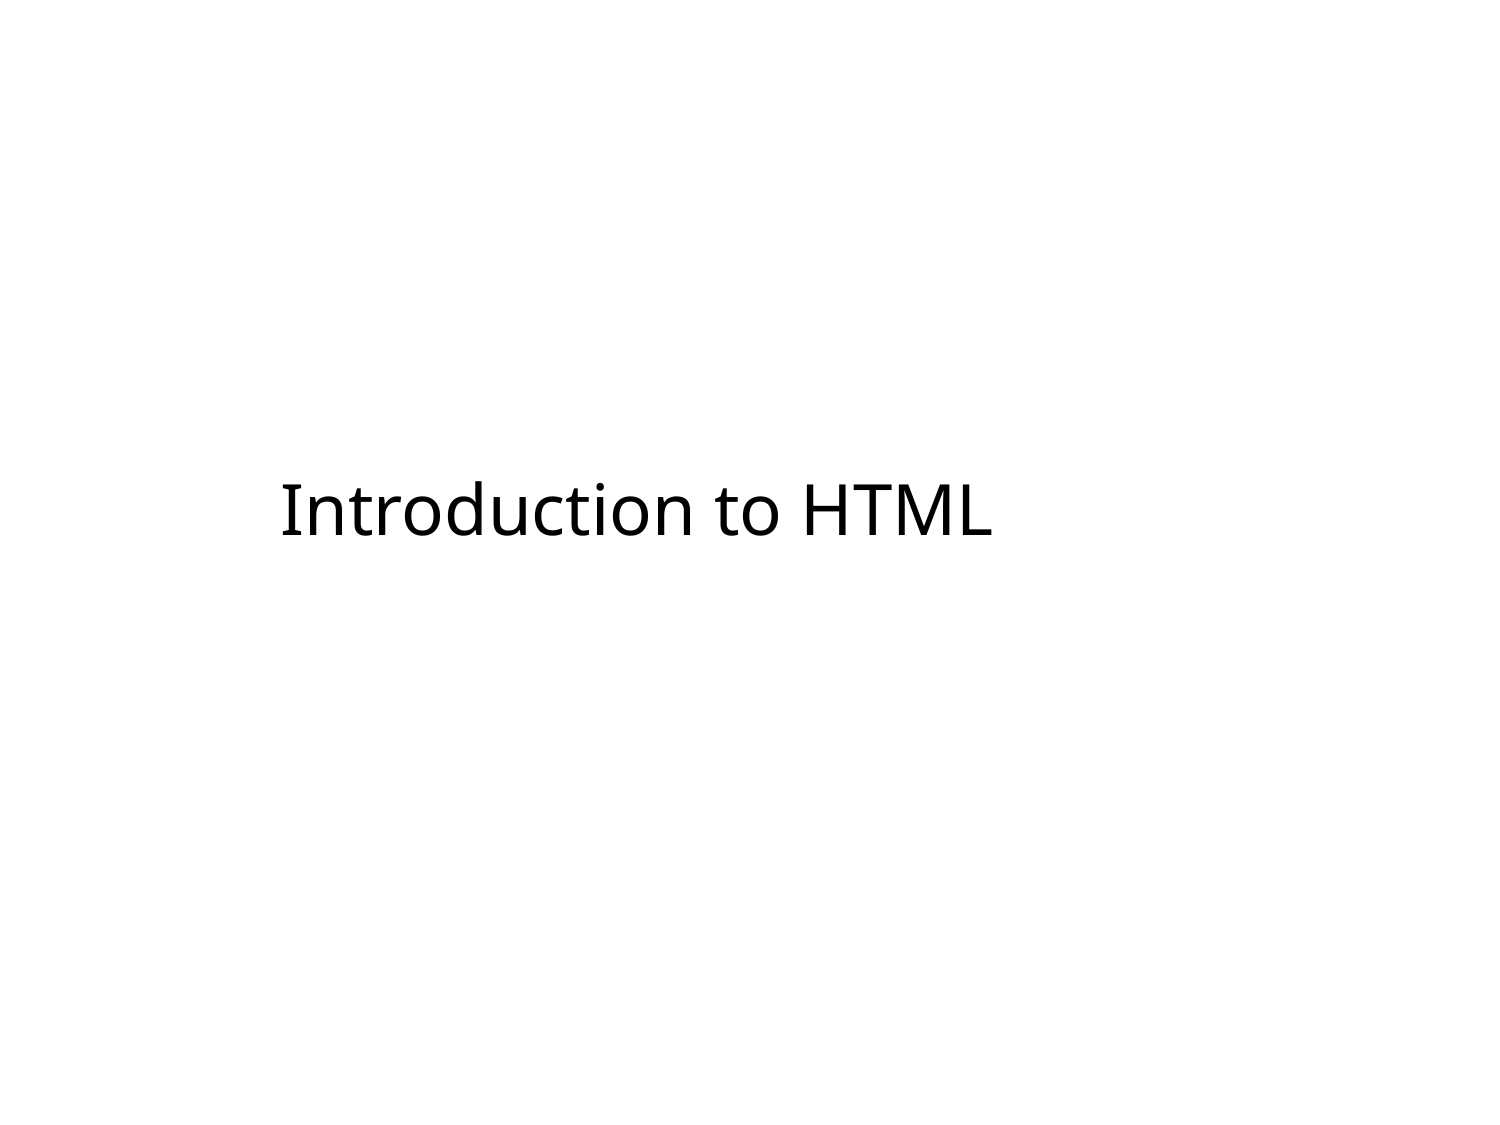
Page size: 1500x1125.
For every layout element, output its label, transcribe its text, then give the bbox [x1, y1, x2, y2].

title Introduction to HTML [0, 462, 1275, 563]
